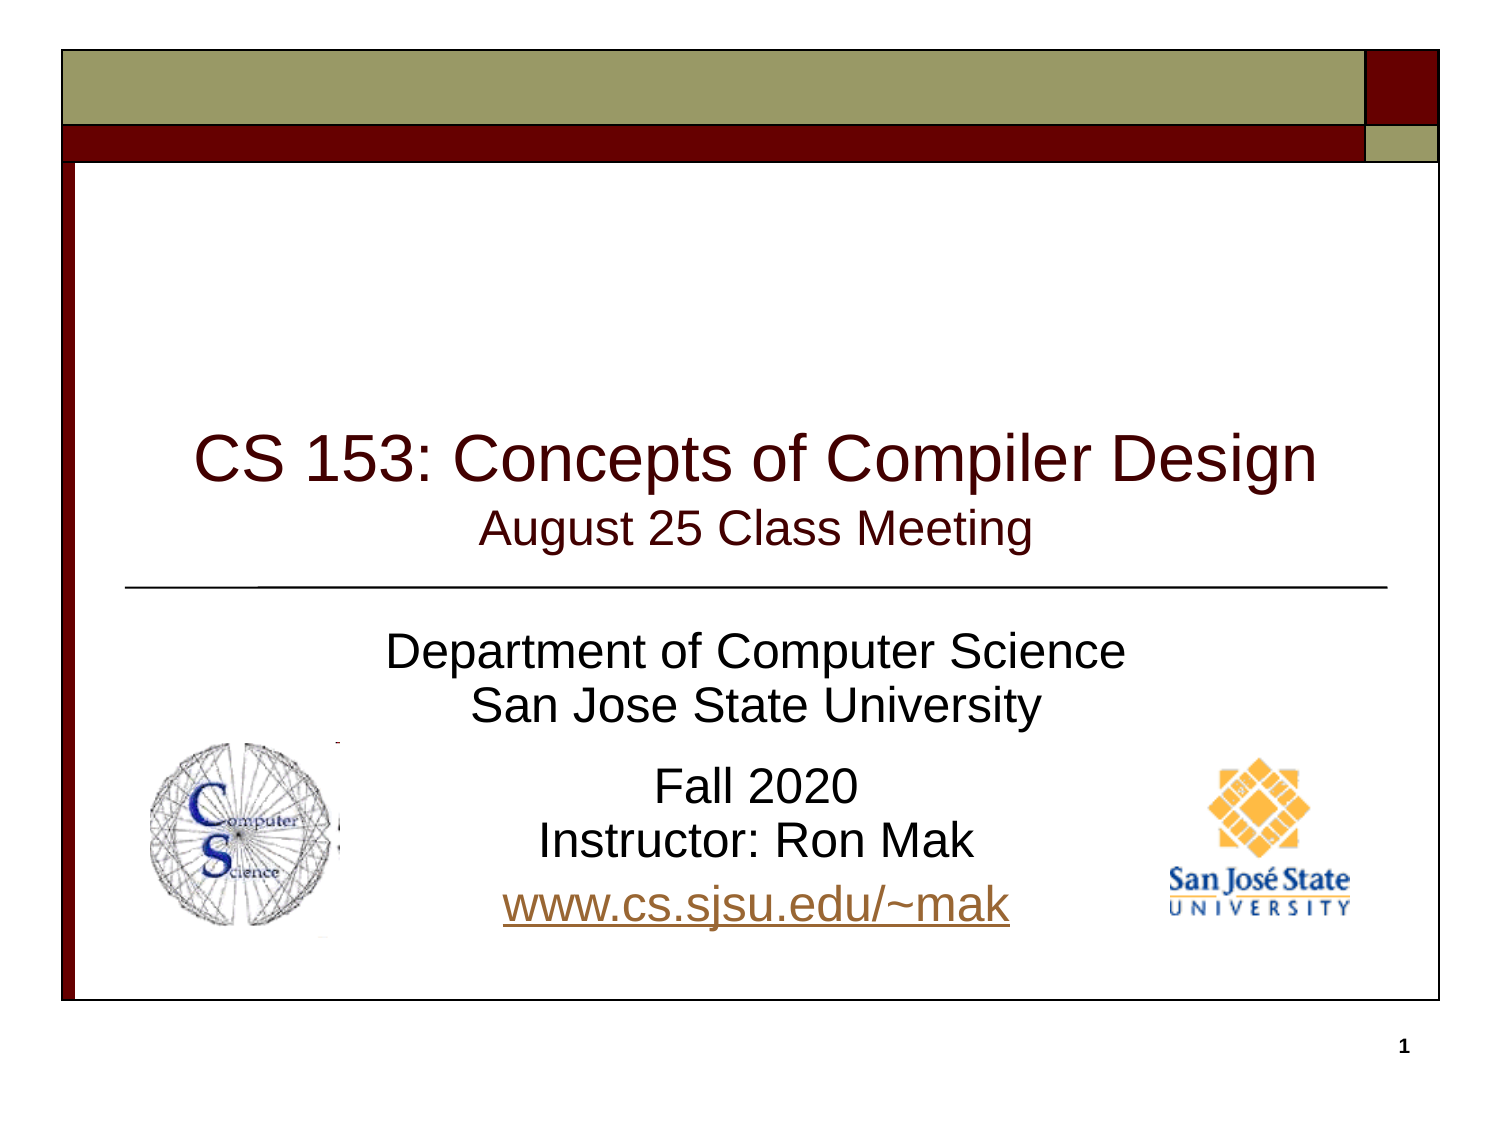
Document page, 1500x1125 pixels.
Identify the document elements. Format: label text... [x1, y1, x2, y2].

picture [1169, 752, 1351, 923]
subtitle Department of Computer Science San Jose State University Fall 2020 Instructor: Ron Mak www.cs.sjsu.edu/~mak [125, 617, 1388, 956]
title CS 153: Concepts of Compiler Design August 25 Class Meeting [125, 224, 1388, 563]
picture [149, 742, 340, 938]
slide_number 1 [1074, 1025, 1425, 1100]
